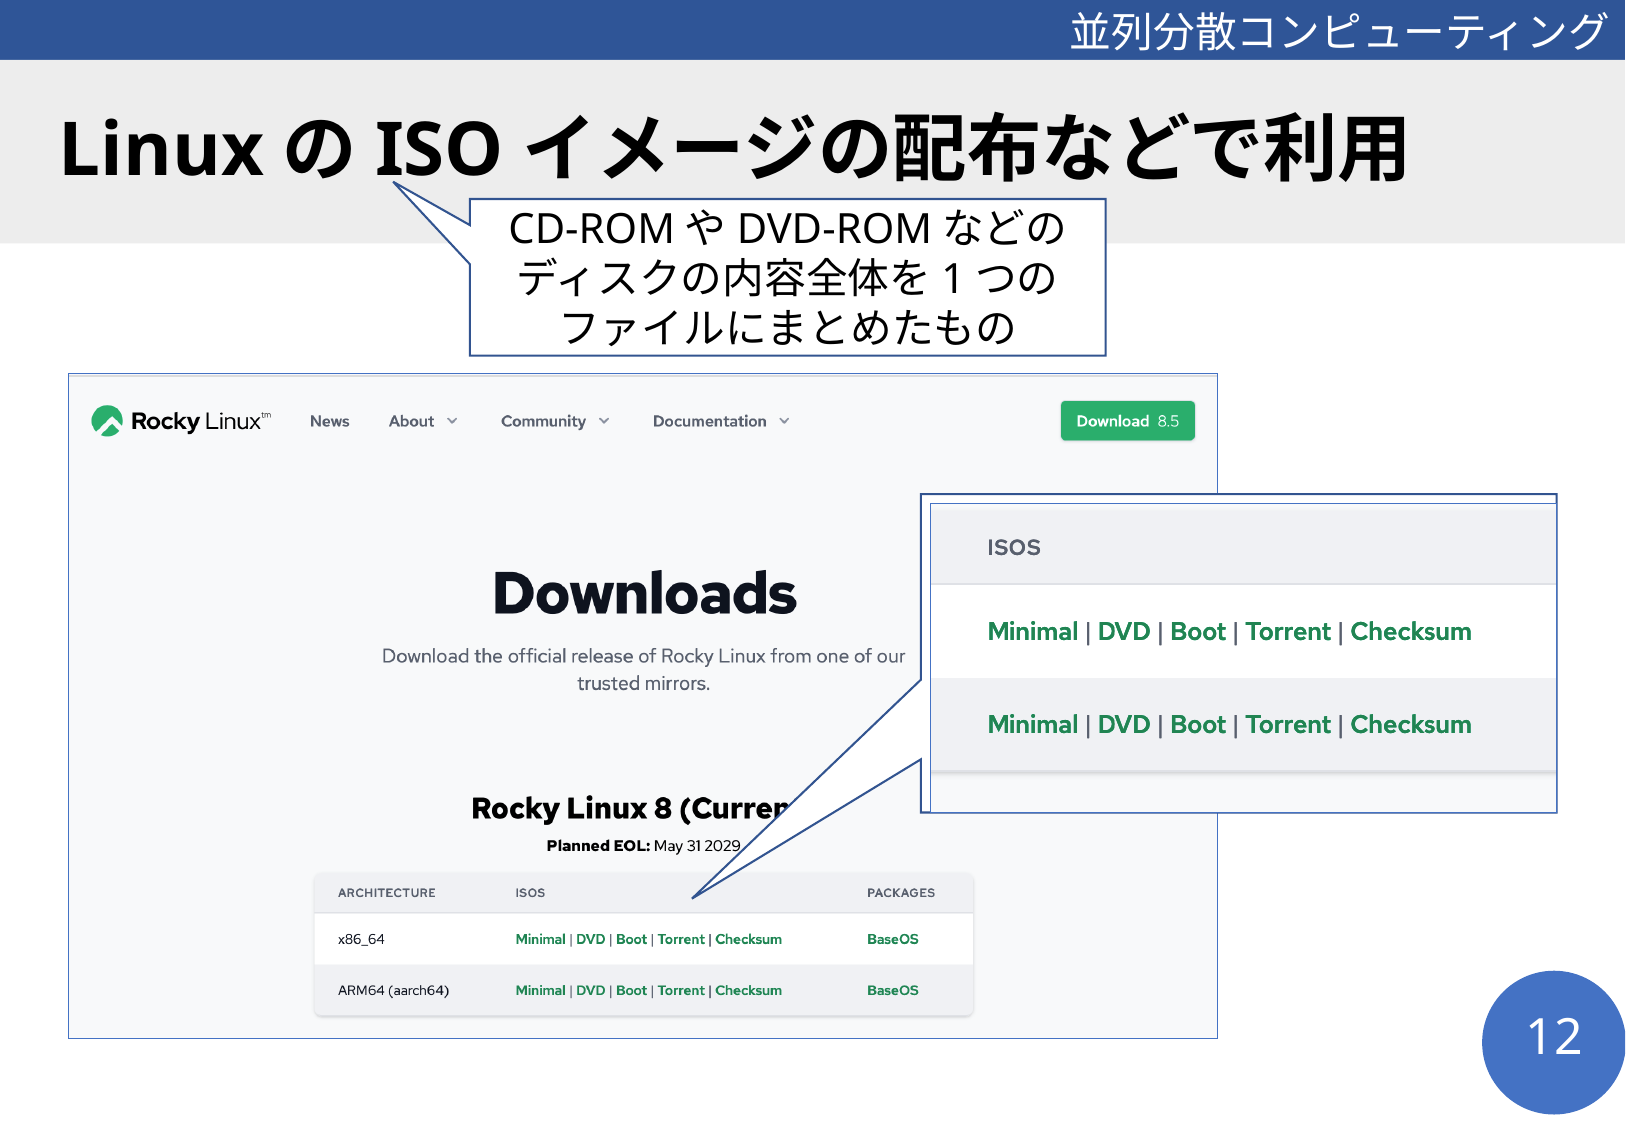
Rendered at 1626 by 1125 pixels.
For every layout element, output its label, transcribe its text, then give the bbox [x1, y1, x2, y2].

picture [930, 503, 1557, 813]
slide_number 12 [1483, 1008, 1625, 1069]
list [68, 373, 1218, 1039]
text_box [1218, 493, 1558, 814]
title LinuxのISOイメージの配布などで利用 [0, 59, 1625, 244]
text_box CD-ROMやDVD-ROMなどのディスクの内容全体を1つのファイルにまとめたもの [392, 180, 1107, 357]
